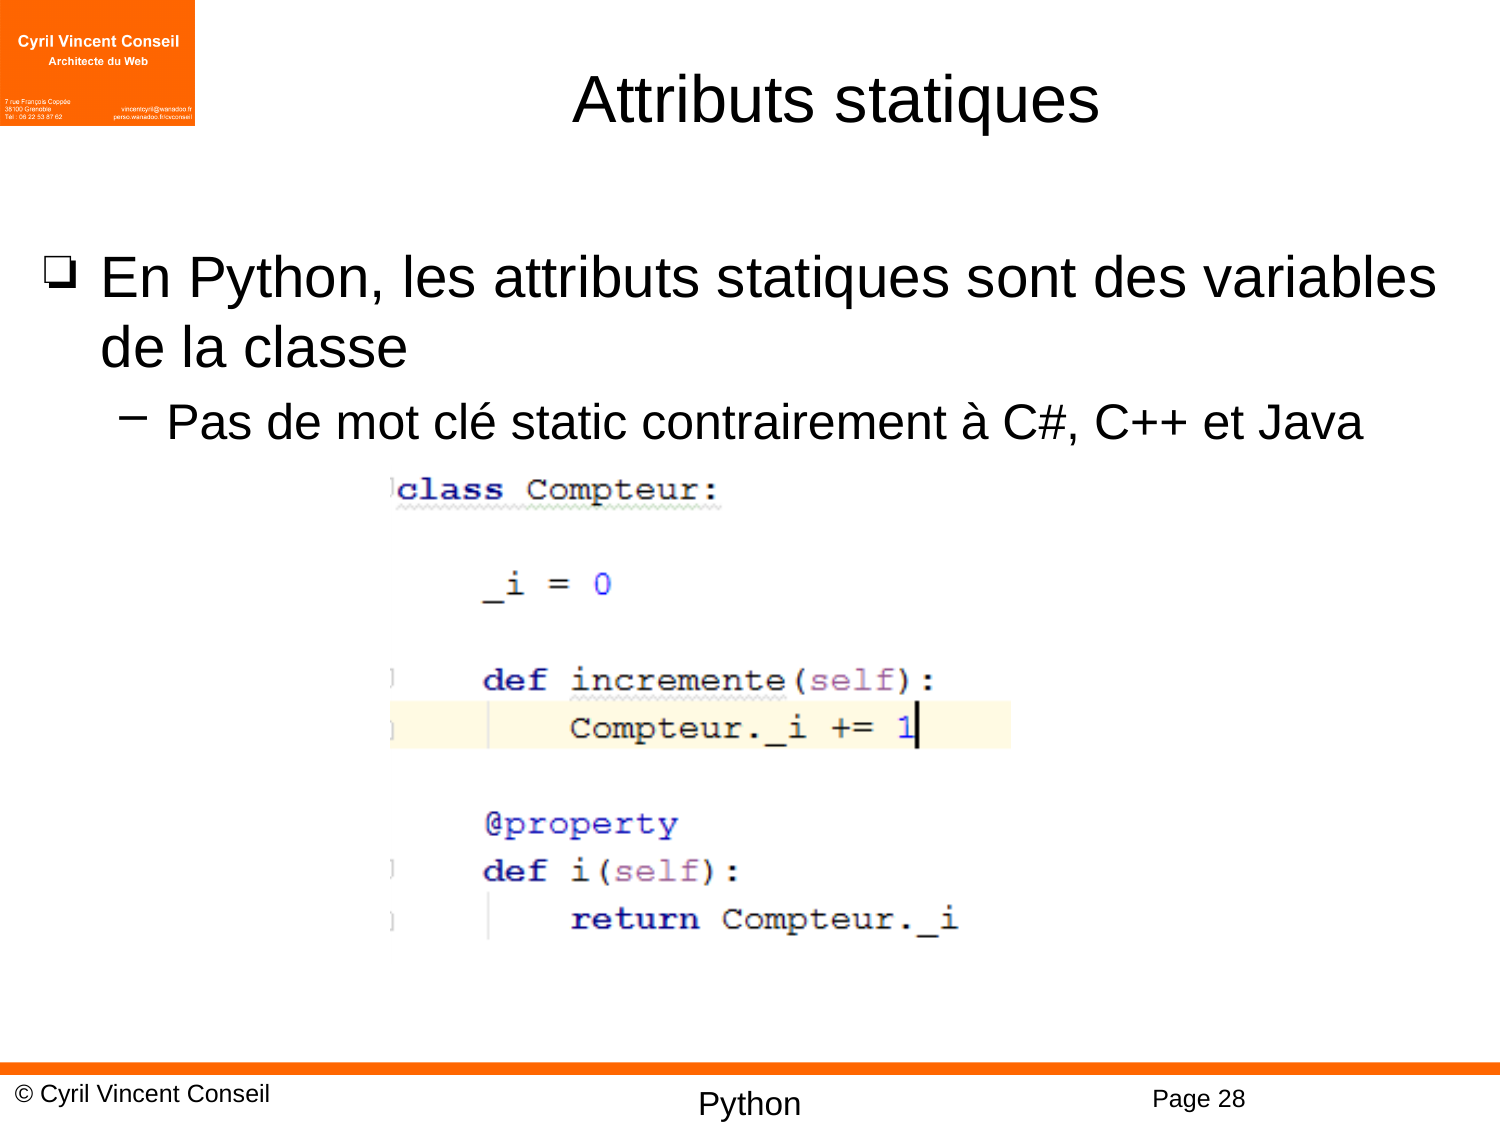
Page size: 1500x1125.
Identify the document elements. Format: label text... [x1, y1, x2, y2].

title Attributs statiques [194, 2, 1480, 190]
picture [0, 0, 195, 126]
picture [389, 465, 1011, 965]
list En Python, les attributs statiques sont des variables de la classe Pas de mot clé static contrairement à C#, C++ et Java [29, 231, 1468, 1059]
